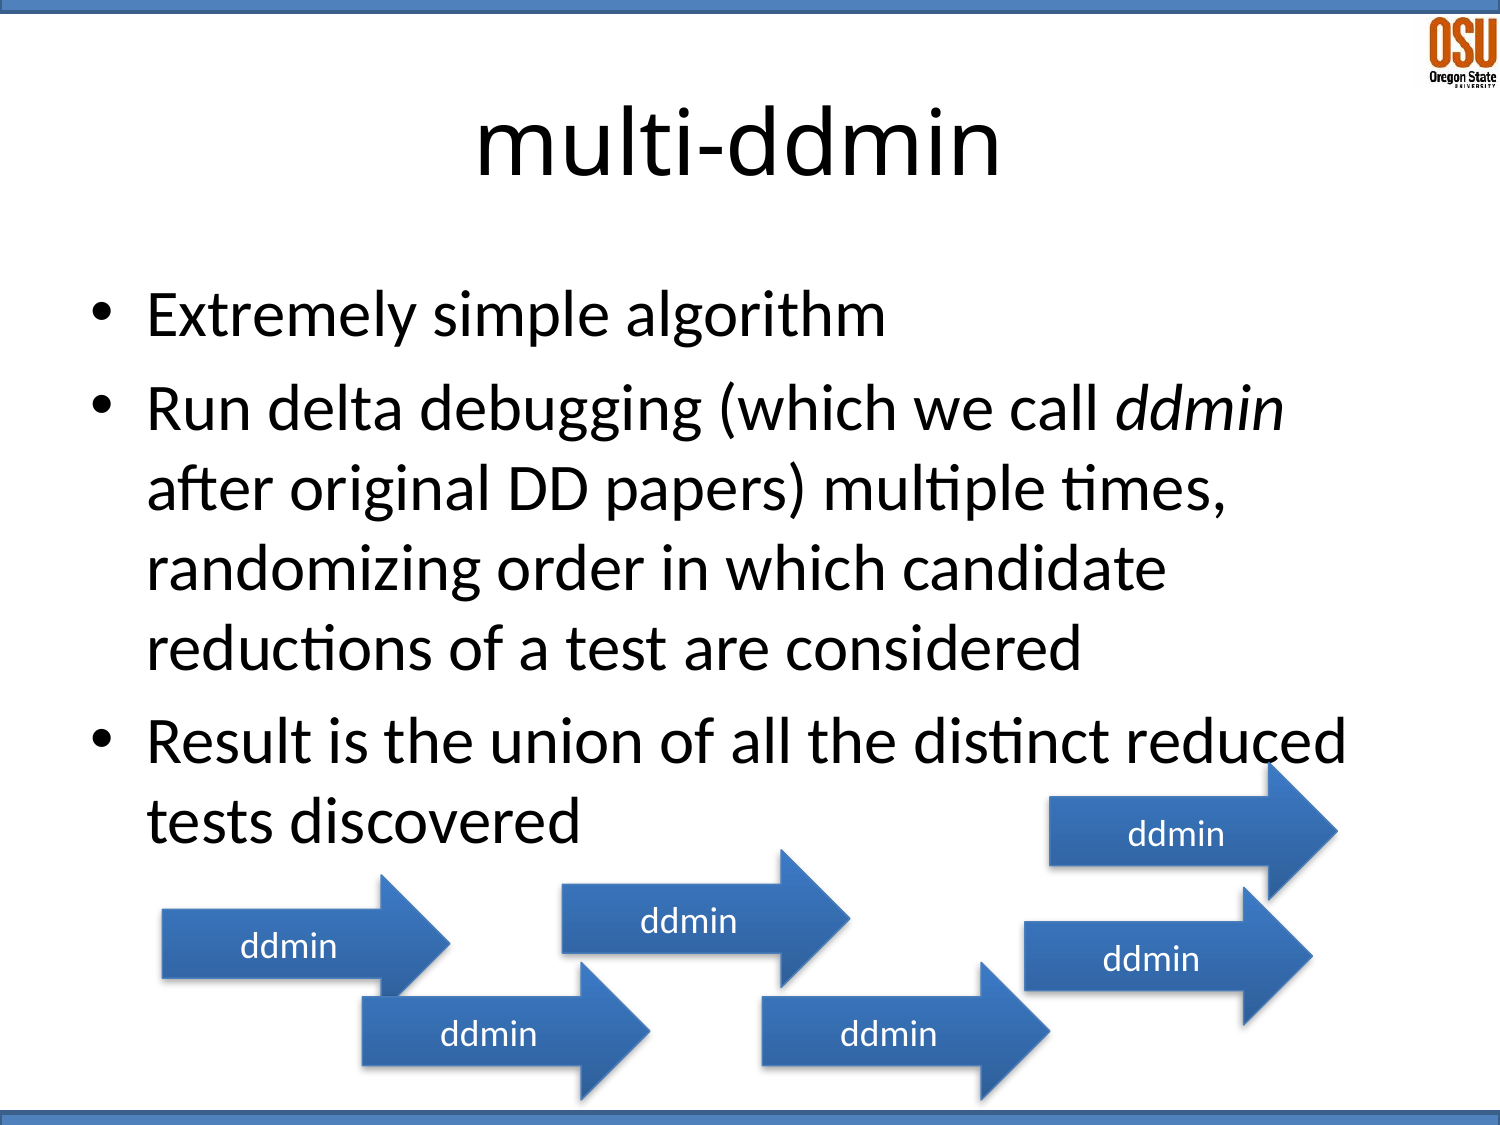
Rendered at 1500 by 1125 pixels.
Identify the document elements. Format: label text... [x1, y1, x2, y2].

text_box ddmin [361, 961, 651, 1101]
text_box ddmin [1049, 761, 1338, 901]
text_box ddmin [561, 849, 851, 989]
picture [1412, 17, 1500, 88]
text_box ddmin [161, 874, 451, 995]
title multi-ddmin [75, 45, 1425, 233]
text_box ddmin [761, 961, 1051, 1101]
list Extremely simple algorithm Run delta debugging (which we call ddmin after original DD papers) multiple times, randomizing order in which candidate reductions of a test are considered Result is the union of all the distinct reduced tests discovered [75, 262, 1425, 1005]
text_box ddmin [1024, 886, 1313, 1026]
